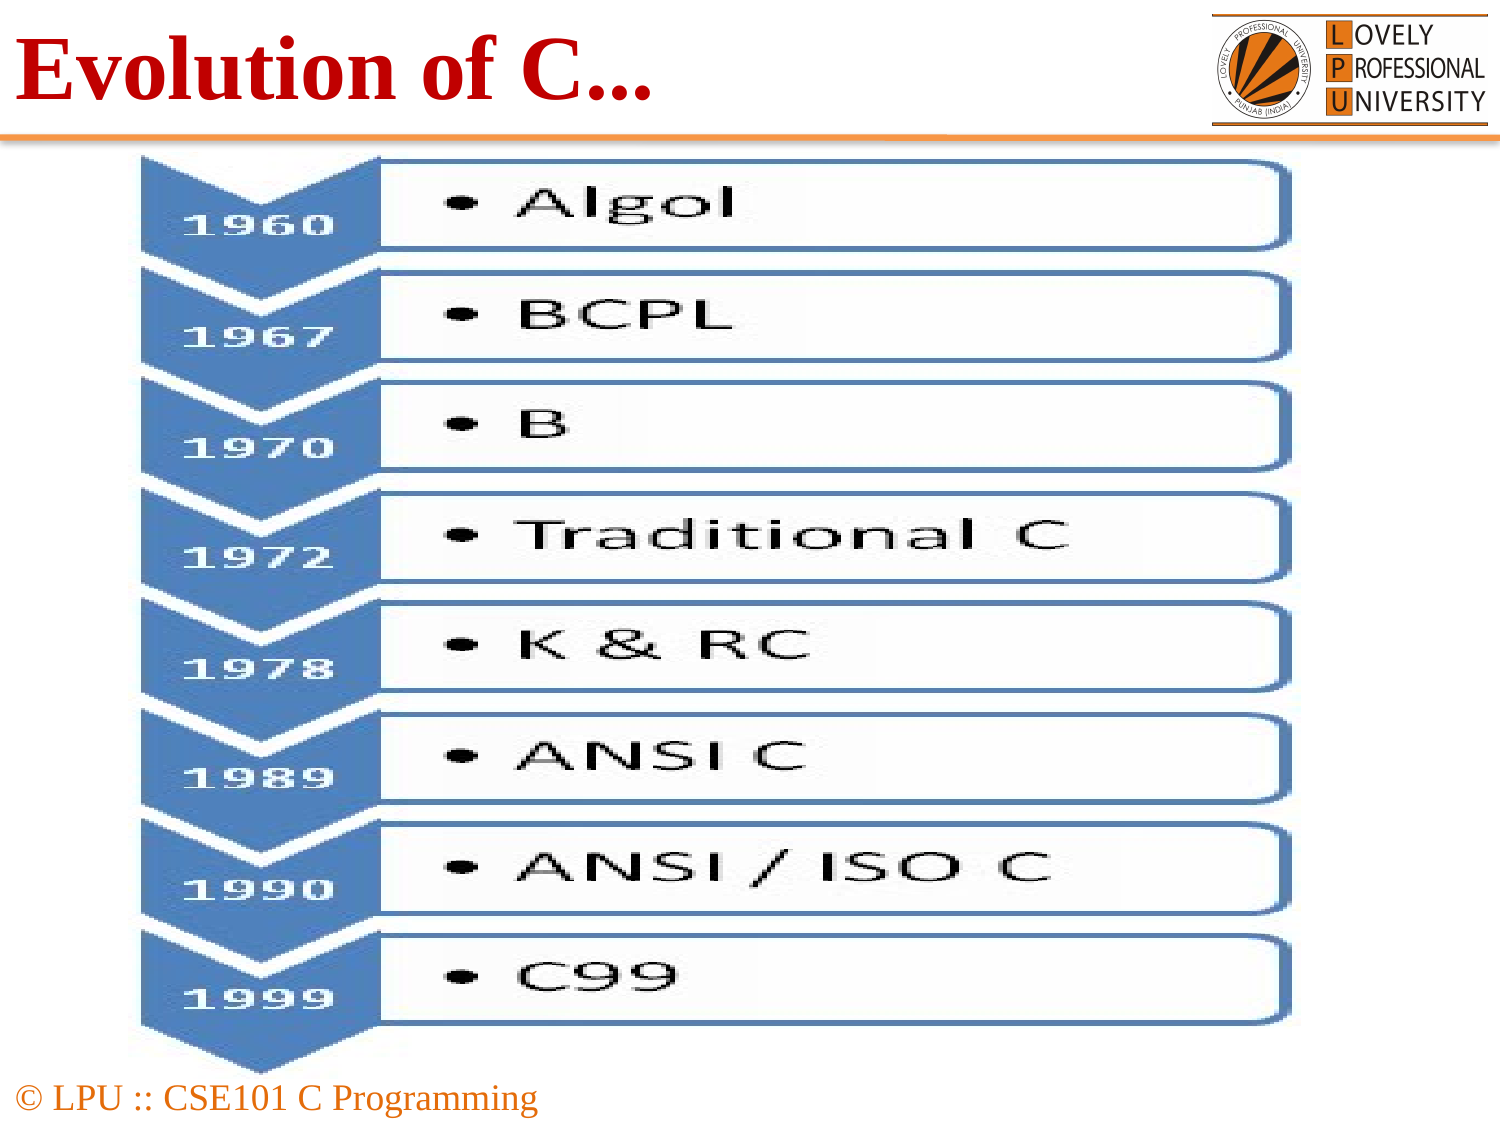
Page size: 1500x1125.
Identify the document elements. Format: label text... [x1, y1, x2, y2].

picture [1212, 14, 1488, 126]
title Evolution of C... [0, 0, 1196, 129]
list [128, 152, 1301, 1079]
